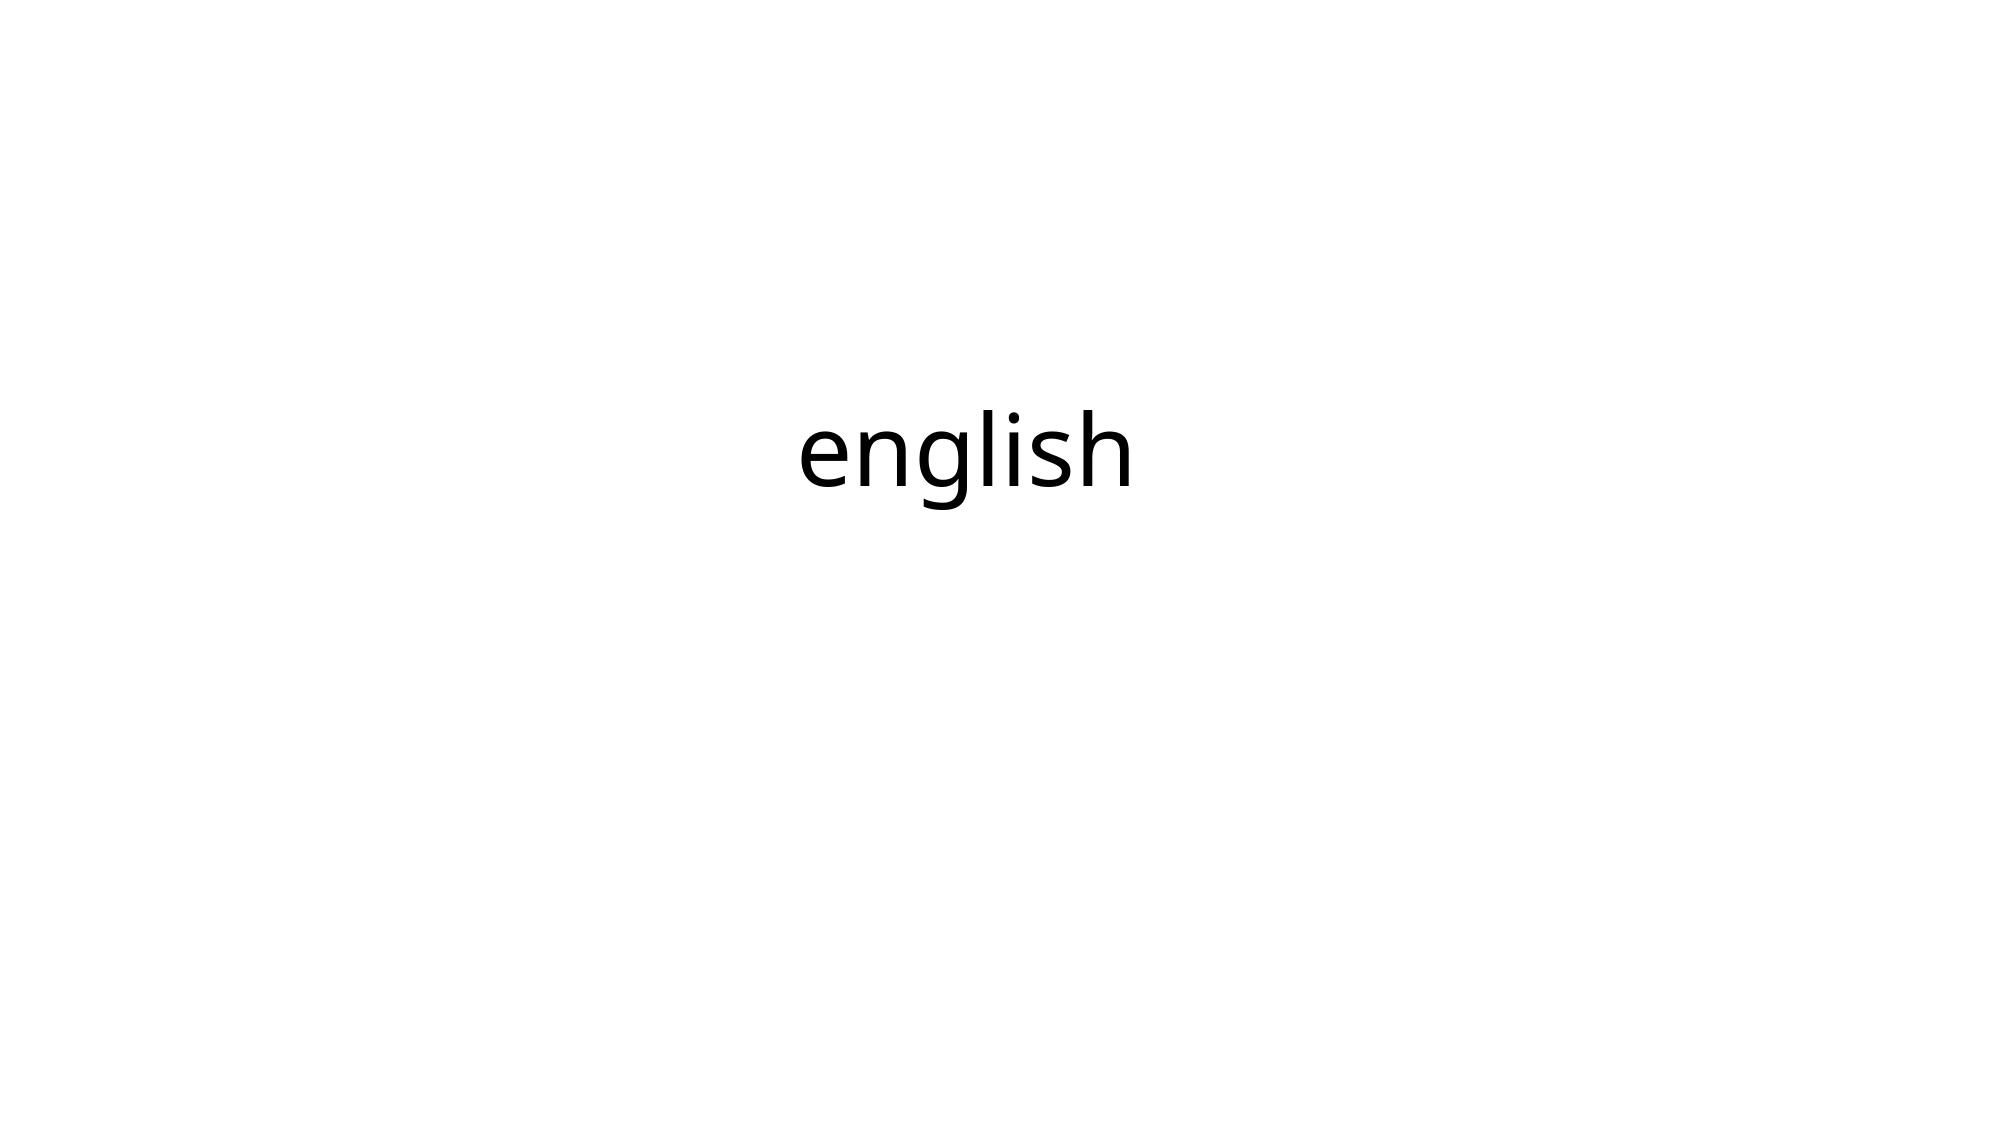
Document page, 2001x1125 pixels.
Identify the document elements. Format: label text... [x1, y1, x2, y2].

text_box english [781, 378, 1152, 514]
